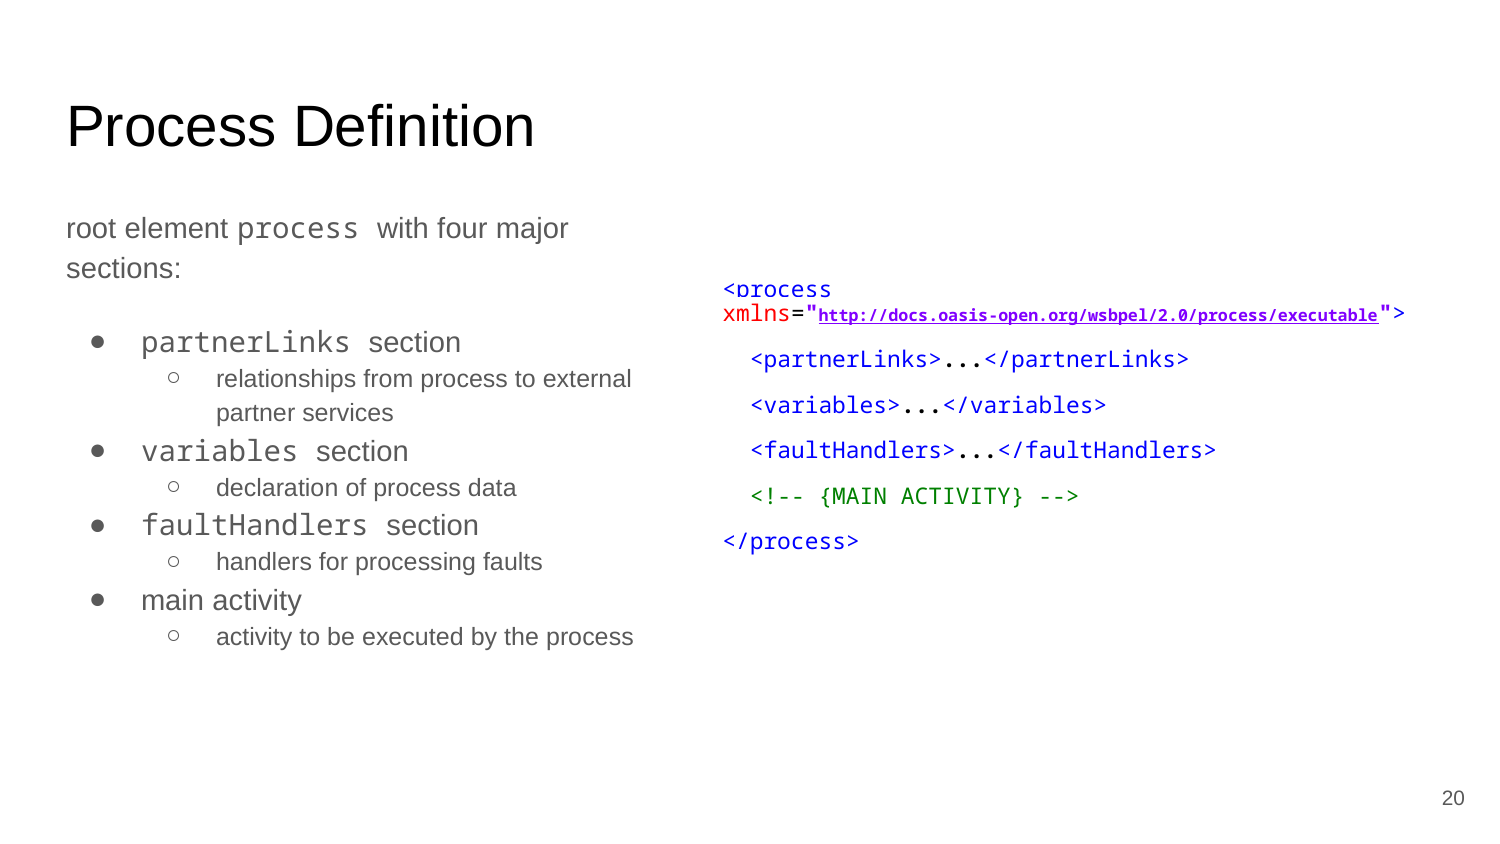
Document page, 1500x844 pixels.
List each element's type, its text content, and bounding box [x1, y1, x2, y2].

title Process Definition [51, 72, 1449, 167]
text_box <process xmlns="http://docs.oasis-open.org/wsbpel/2.0/process/executable"> <partnerLinks>...</partnerLinks> <variables>...</variables> <faultHandlers>...</faultHandlers> <!-- {MAIN ACTIVITY} --> </process> [707, 270, 1449, 574]
list root element process with four major sections: partnerLinks section relationships from process to external partner services variables section declaration of process data faultHandlers section handlers for processing faults main activity activity to be executed by the process [51, 189, 708, 750]
slide_number ‹#› [1389, 764, 1480, 830]
